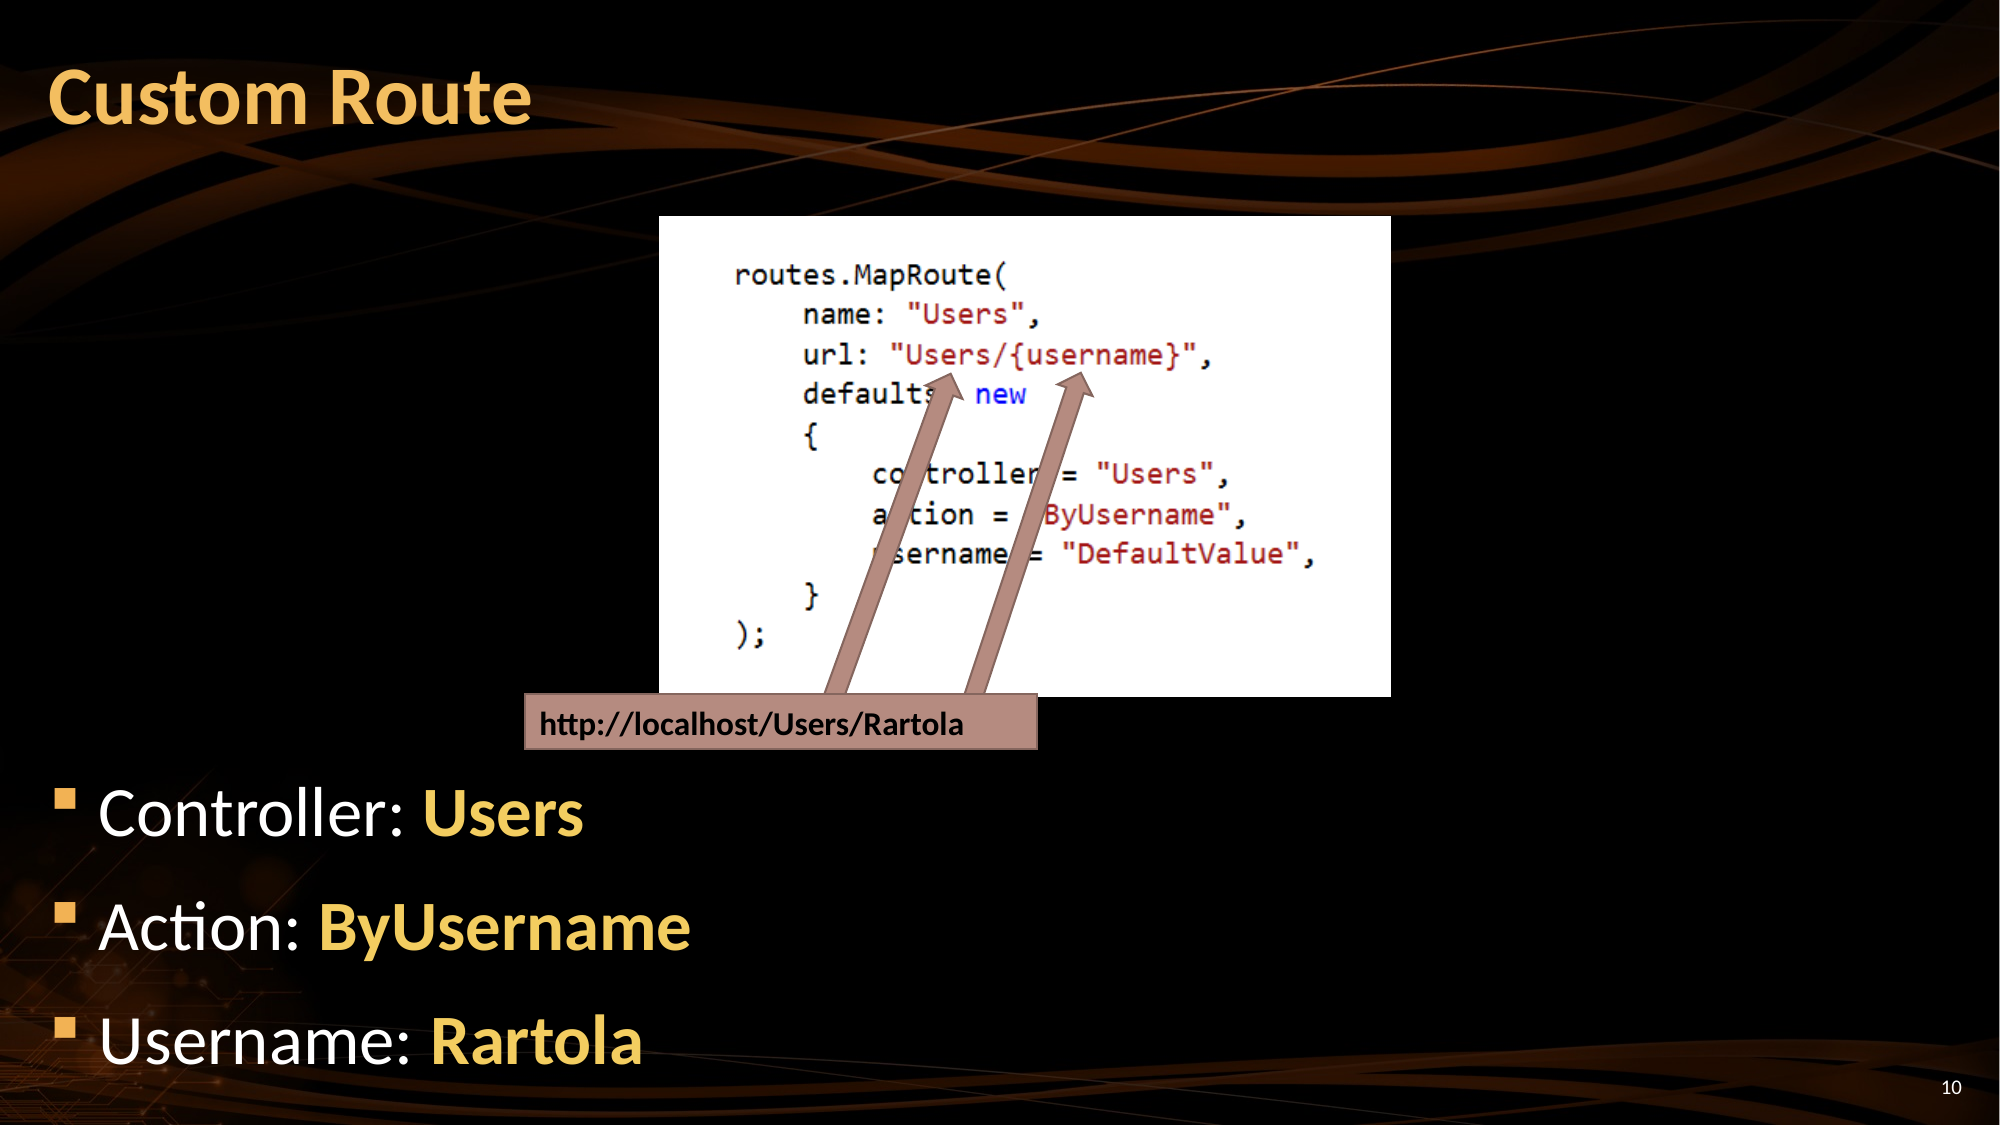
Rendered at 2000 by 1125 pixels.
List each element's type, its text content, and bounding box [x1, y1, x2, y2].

picture [0, 0, 2000, 1125]
title Custom Route [30, 6, 1602, 189]
text_box http://localhost/Users/Rartola [524, 693, 1038, 750]
list Controller: Users Action: ByUsername Username: Rartola [31, 188, 1968, 1103]
